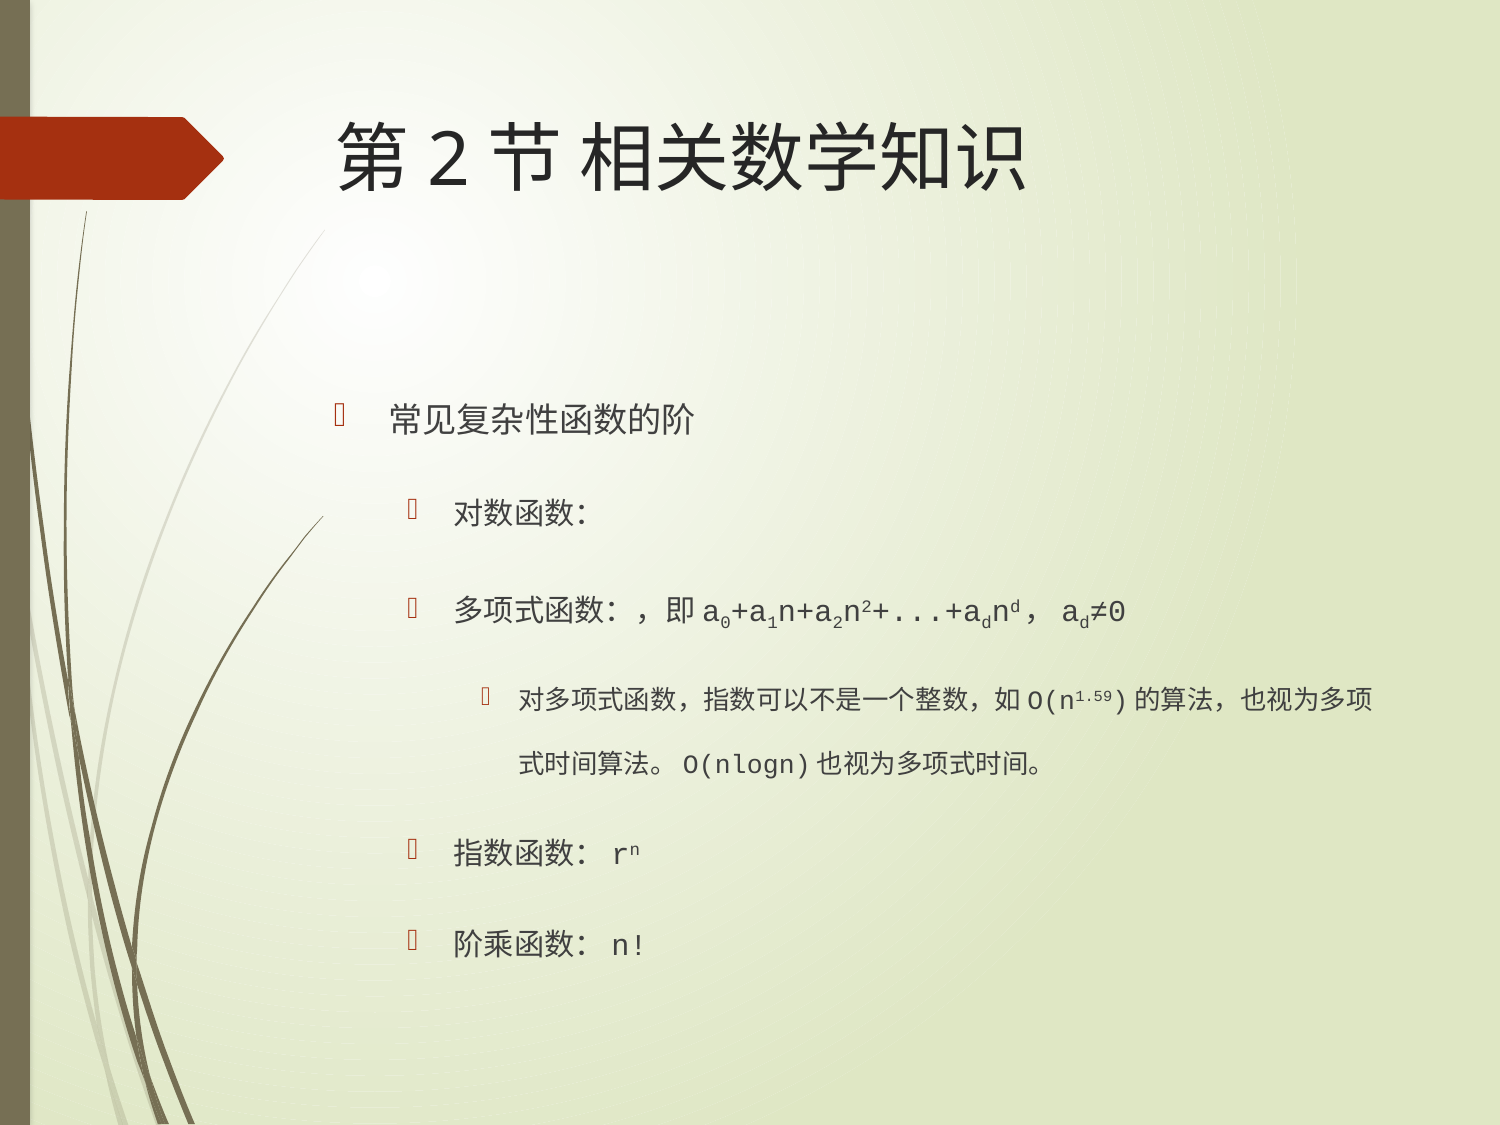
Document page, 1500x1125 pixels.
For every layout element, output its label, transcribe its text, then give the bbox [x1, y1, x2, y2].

title 第2节 相关数学知识 [319, 102, 1400, 313]
